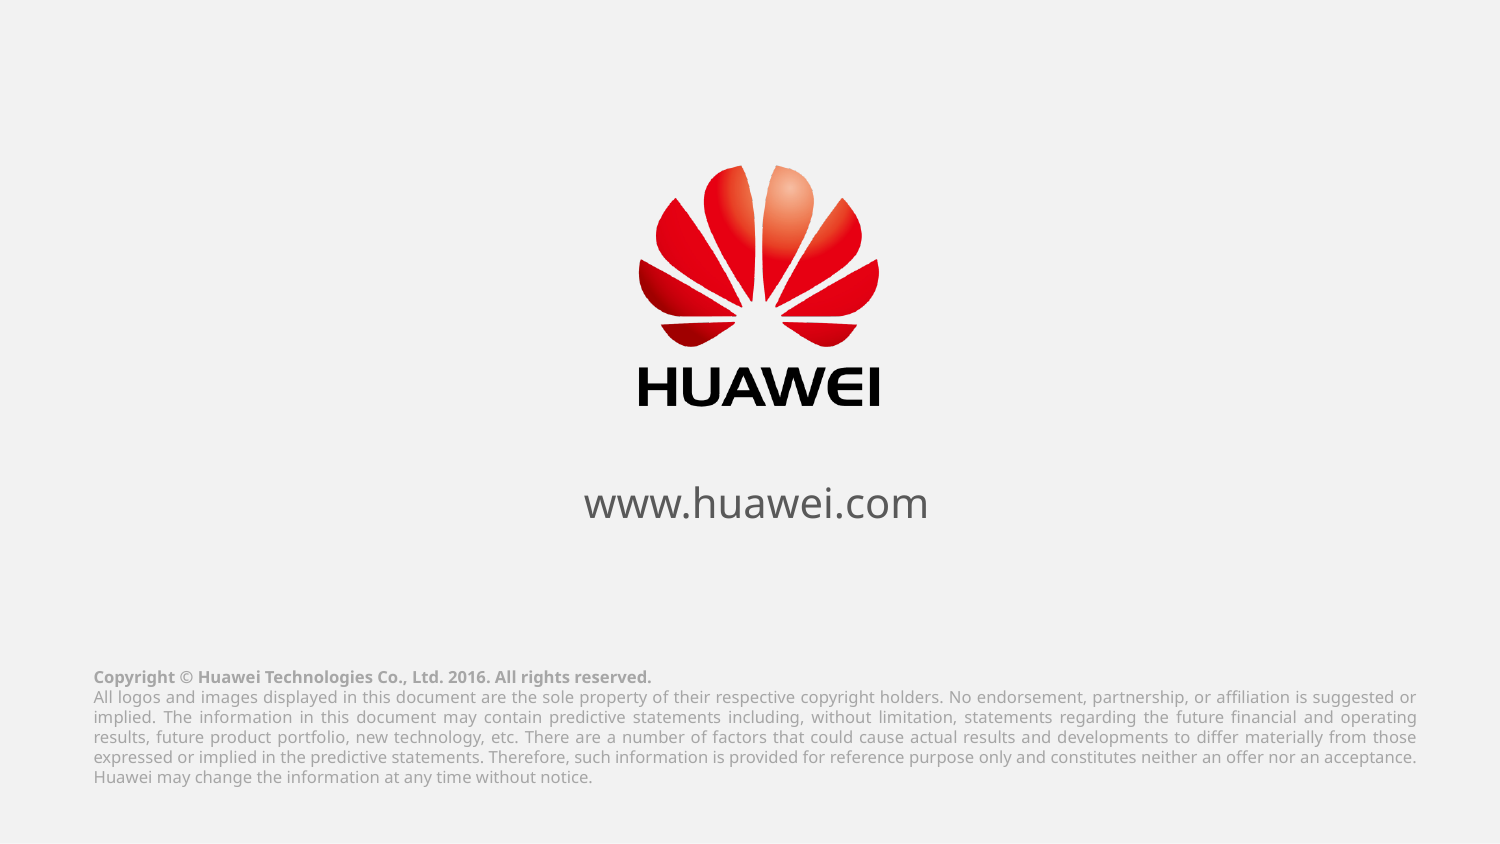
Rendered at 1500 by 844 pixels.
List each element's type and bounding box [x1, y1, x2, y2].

picture [620, 155, 893, 419]
